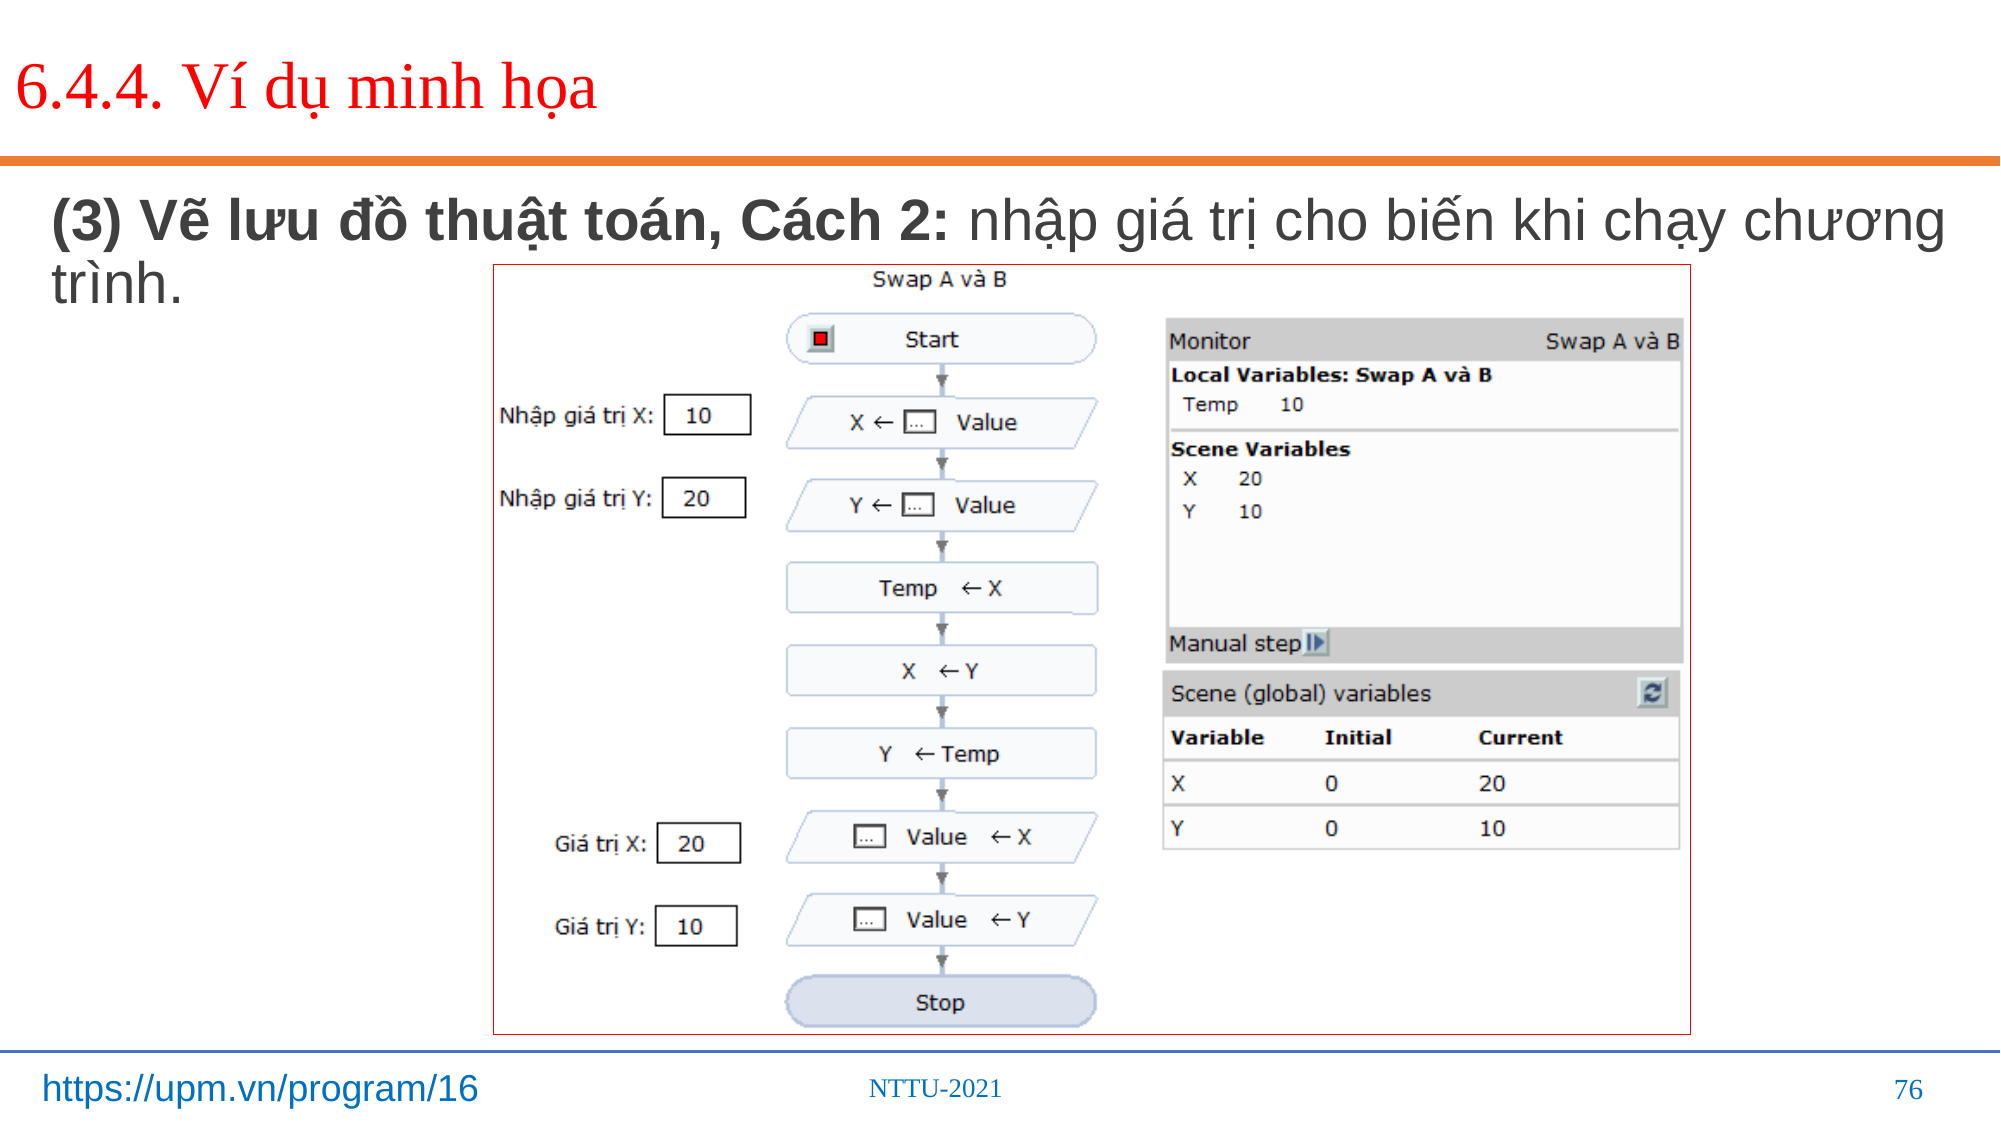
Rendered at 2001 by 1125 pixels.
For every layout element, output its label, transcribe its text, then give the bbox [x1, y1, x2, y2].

title 6.4.4. Ví dụ minh họa [0, 4, 2000, 171]
picture [493, 263, 1691, 1035]
list (3) Vẽ lưu đồ thuật toán, Cách 2: nhập giá trị cho biến khi chạy chương trình. [36, 182, 1964, 996]
text_box 76 [1895, 1063, 2000, 1123]
slide_number 76 [1488, 1057, 1939, 1118]
